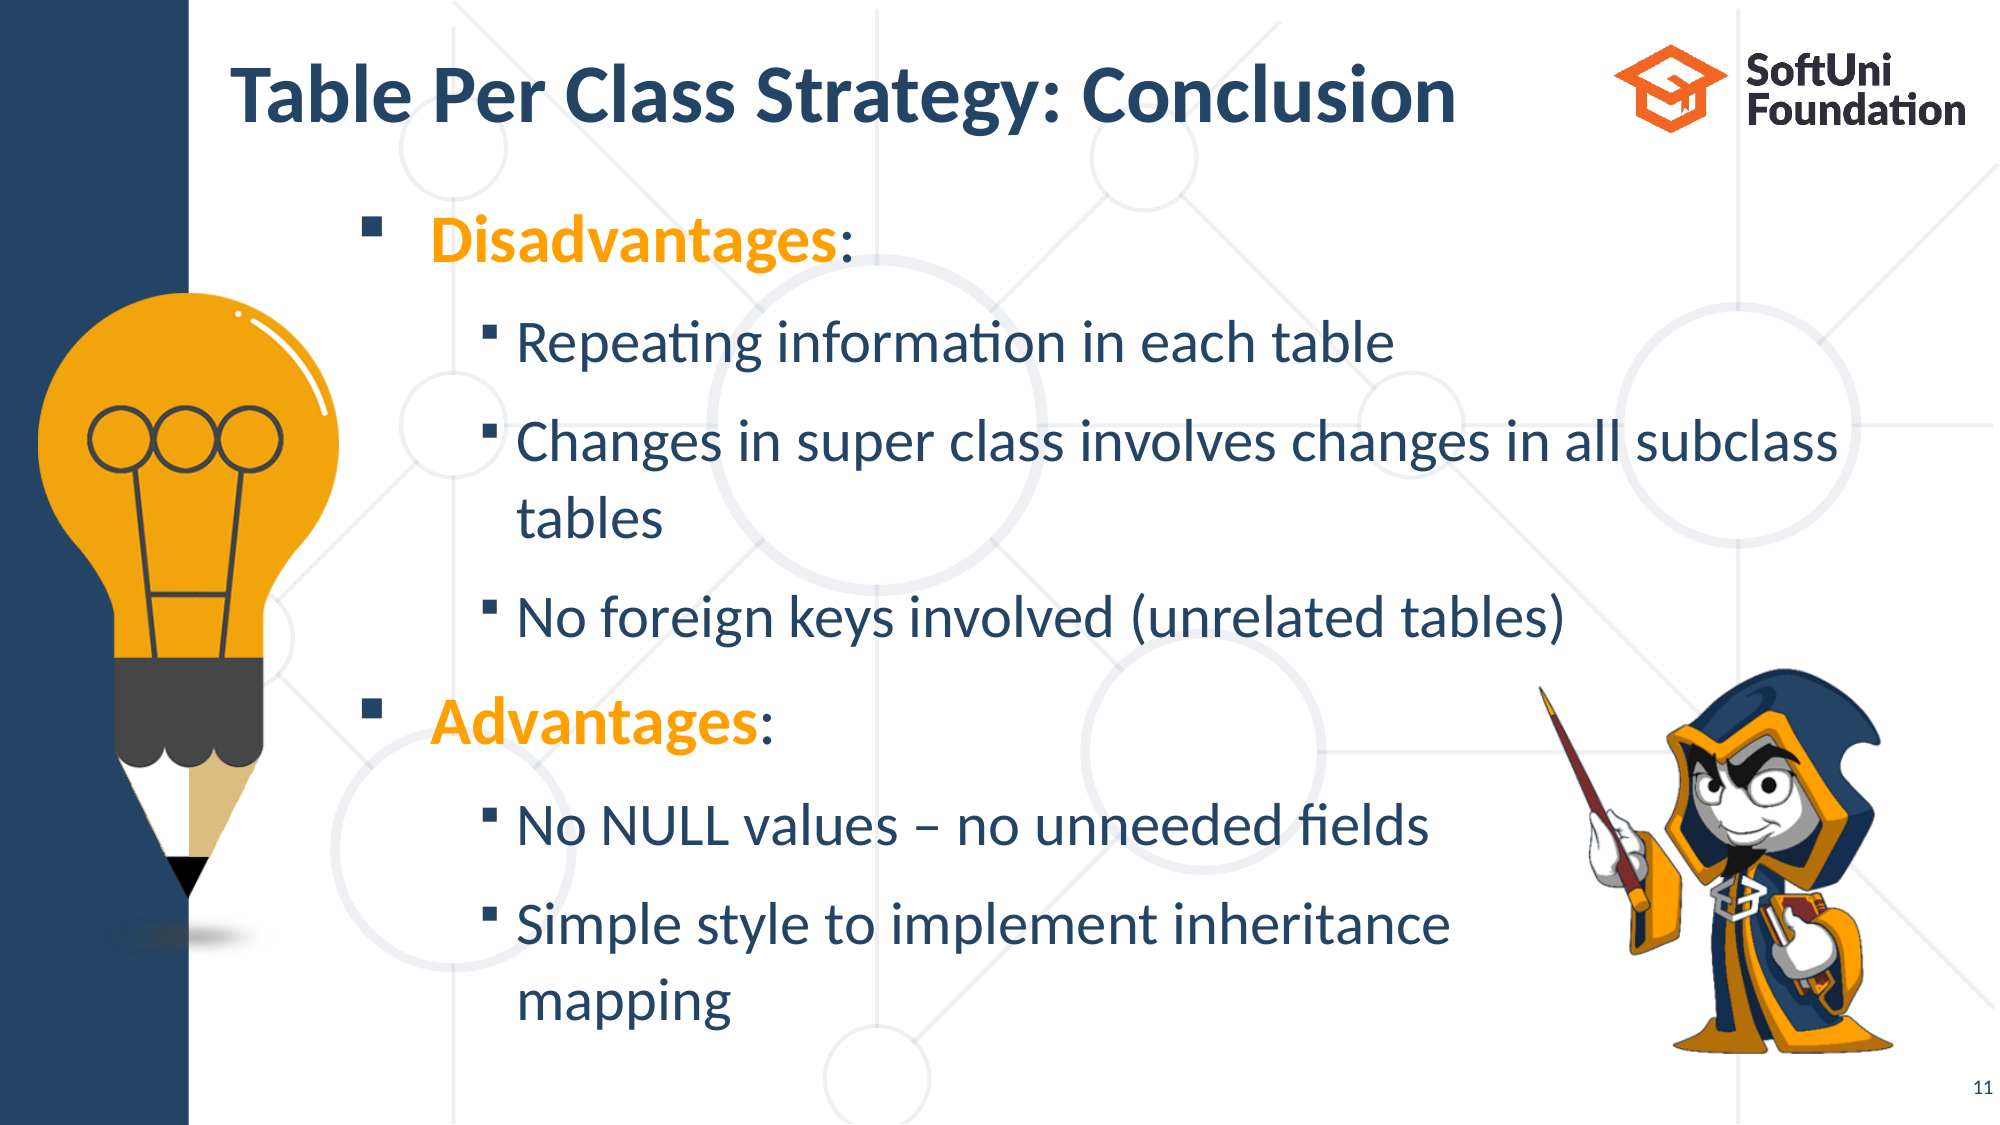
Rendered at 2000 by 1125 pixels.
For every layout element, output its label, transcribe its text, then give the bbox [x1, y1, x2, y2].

title Table Per Class Strategy: Conclusion [212, 16, 1591, 162]
picture [38, 293, 338, 961]
slide_number 11 [1929, 1070, 2000, 1103]
picture [1613, 44, 1965, 133]
list Disadvantages: Repeating information in each table Changes in super class involves changes in all subclass tables No foreign keys involved (unrelated tables) Advantages: No NULL values – no unneeded fields Simple style to implement inheritance mapping [338, 183, 1968, 1050]
picture [1526, 635, 1928, 1071]
